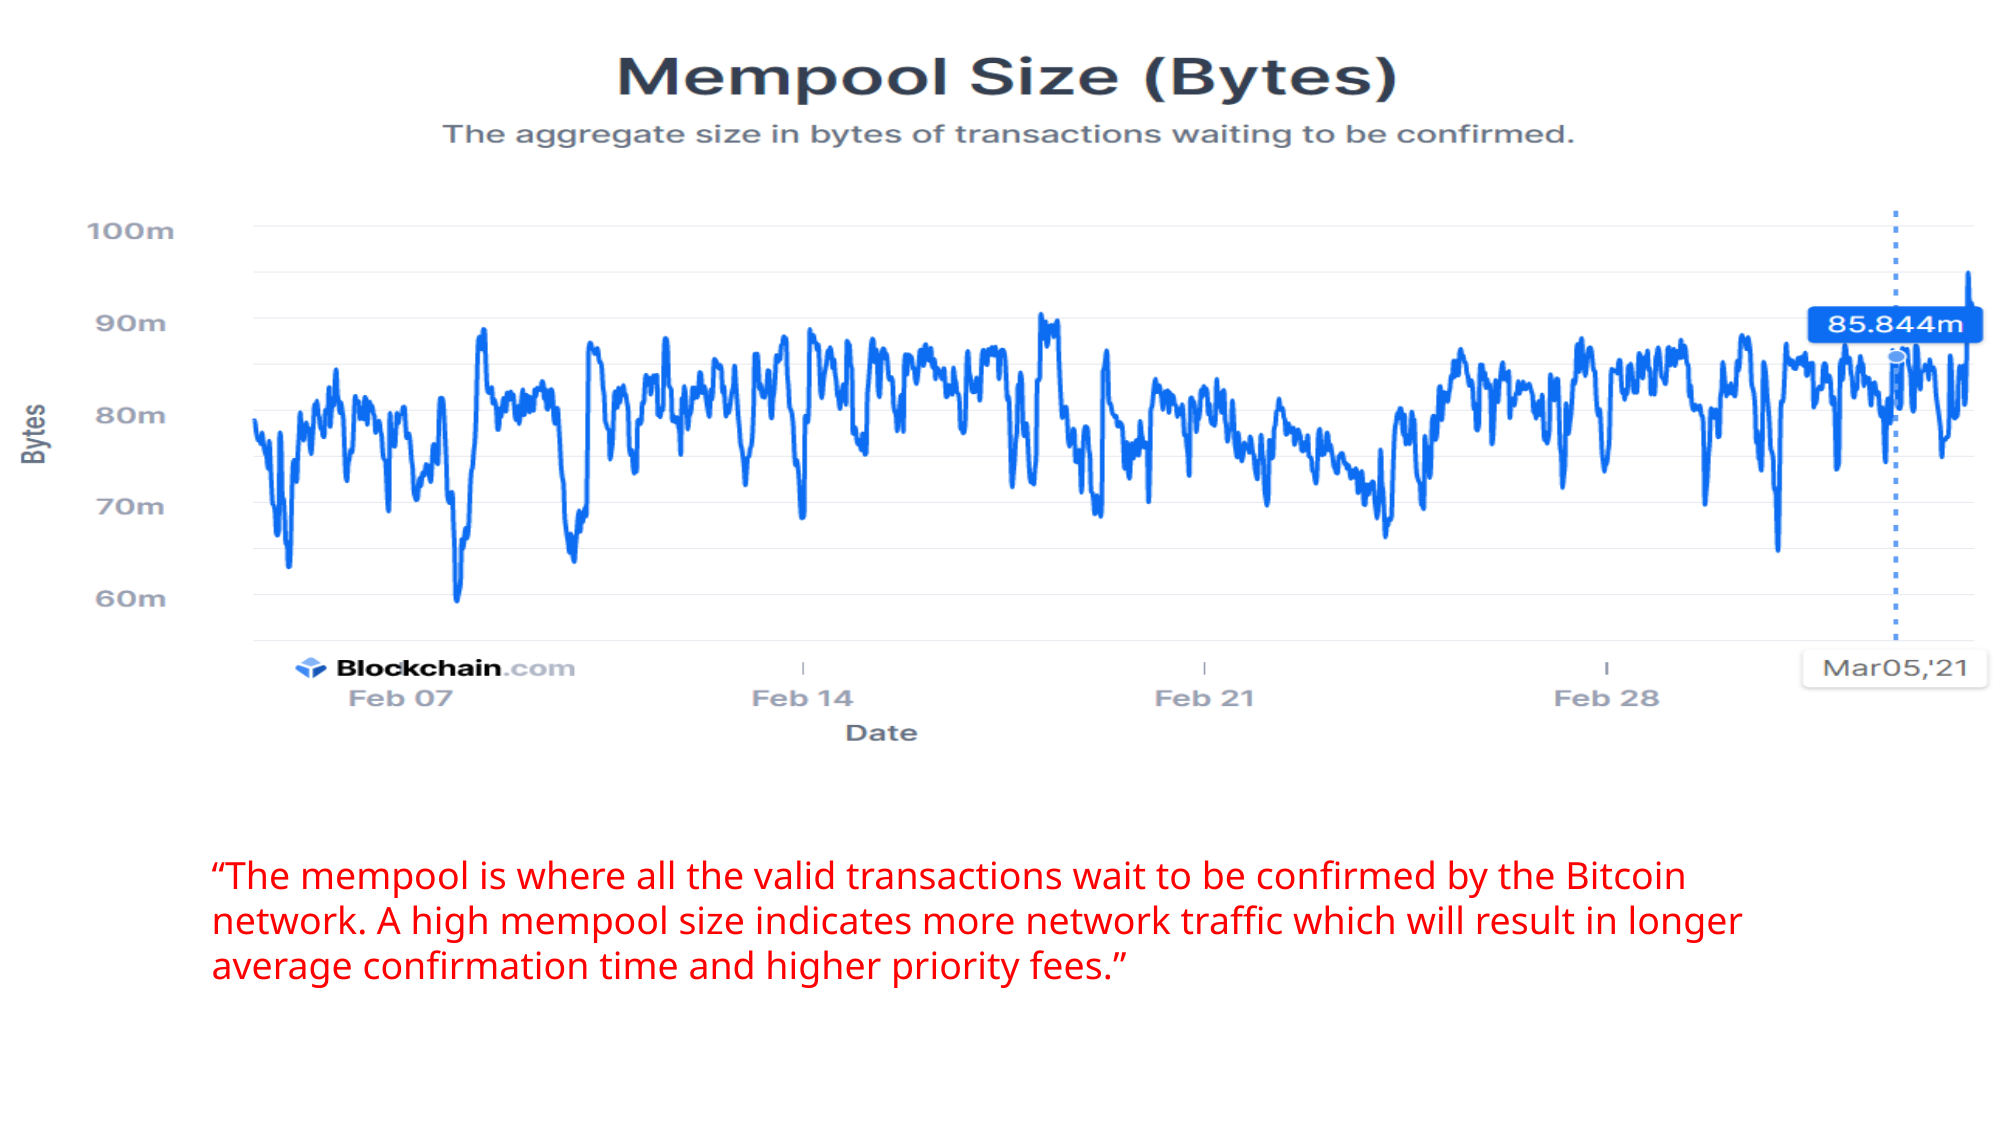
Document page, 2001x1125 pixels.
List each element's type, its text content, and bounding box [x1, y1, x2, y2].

text_box “The mempool is where all the valid transactions wait to be confirmed by the Bitcoin network. A high mempool size indicates more network traffic which will result in longer average confirmation time and higher priority fees.” [196, 844, 1781, 995]
picture [9, 17, 1993, 747]
